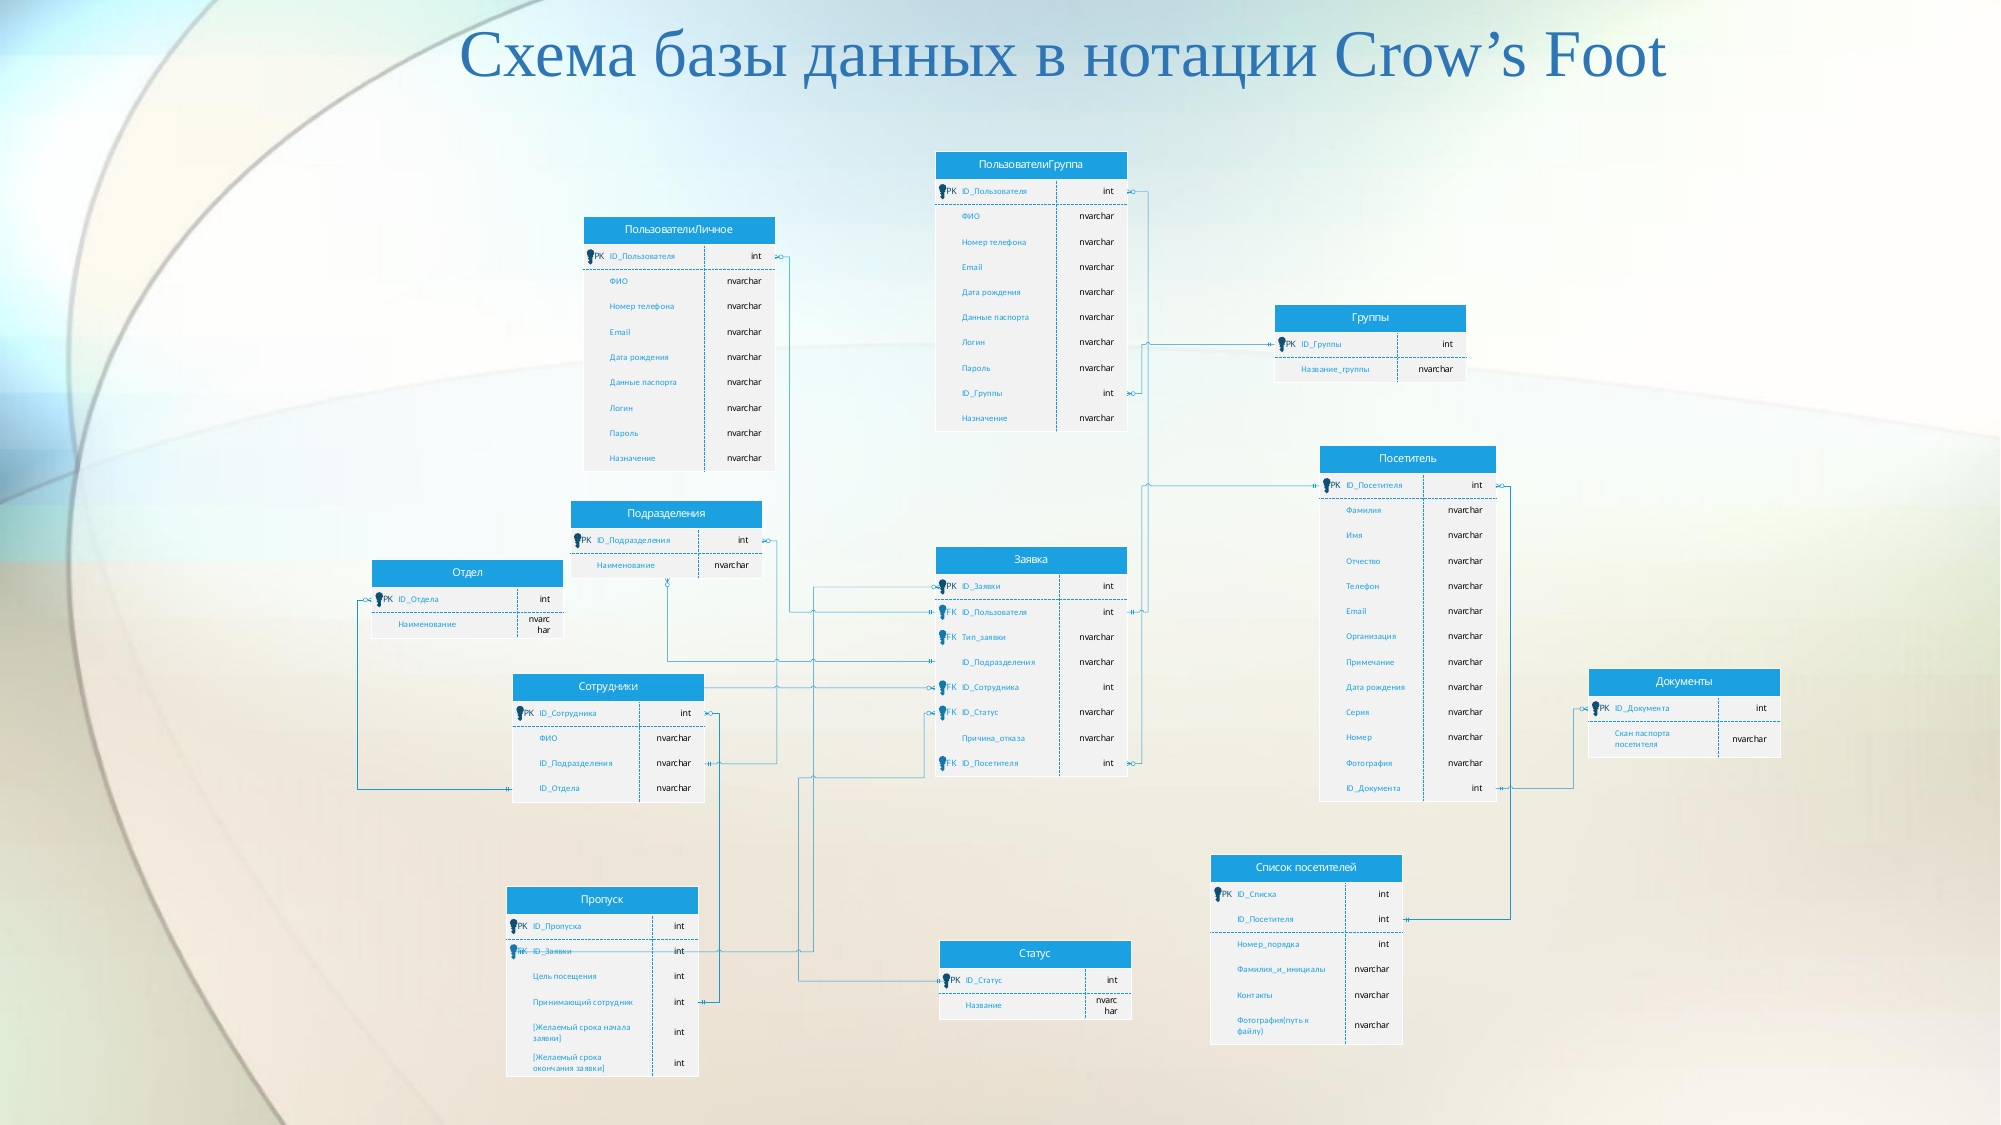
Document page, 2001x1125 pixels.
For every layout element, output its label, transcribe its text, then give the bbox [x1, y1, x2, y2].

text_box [346, 149, 1782, 1083]
title Схема базы данных в нотации Crow’s Foot [323, 39, 1805, 150]
picture [0, 0, 2001, 1125]
